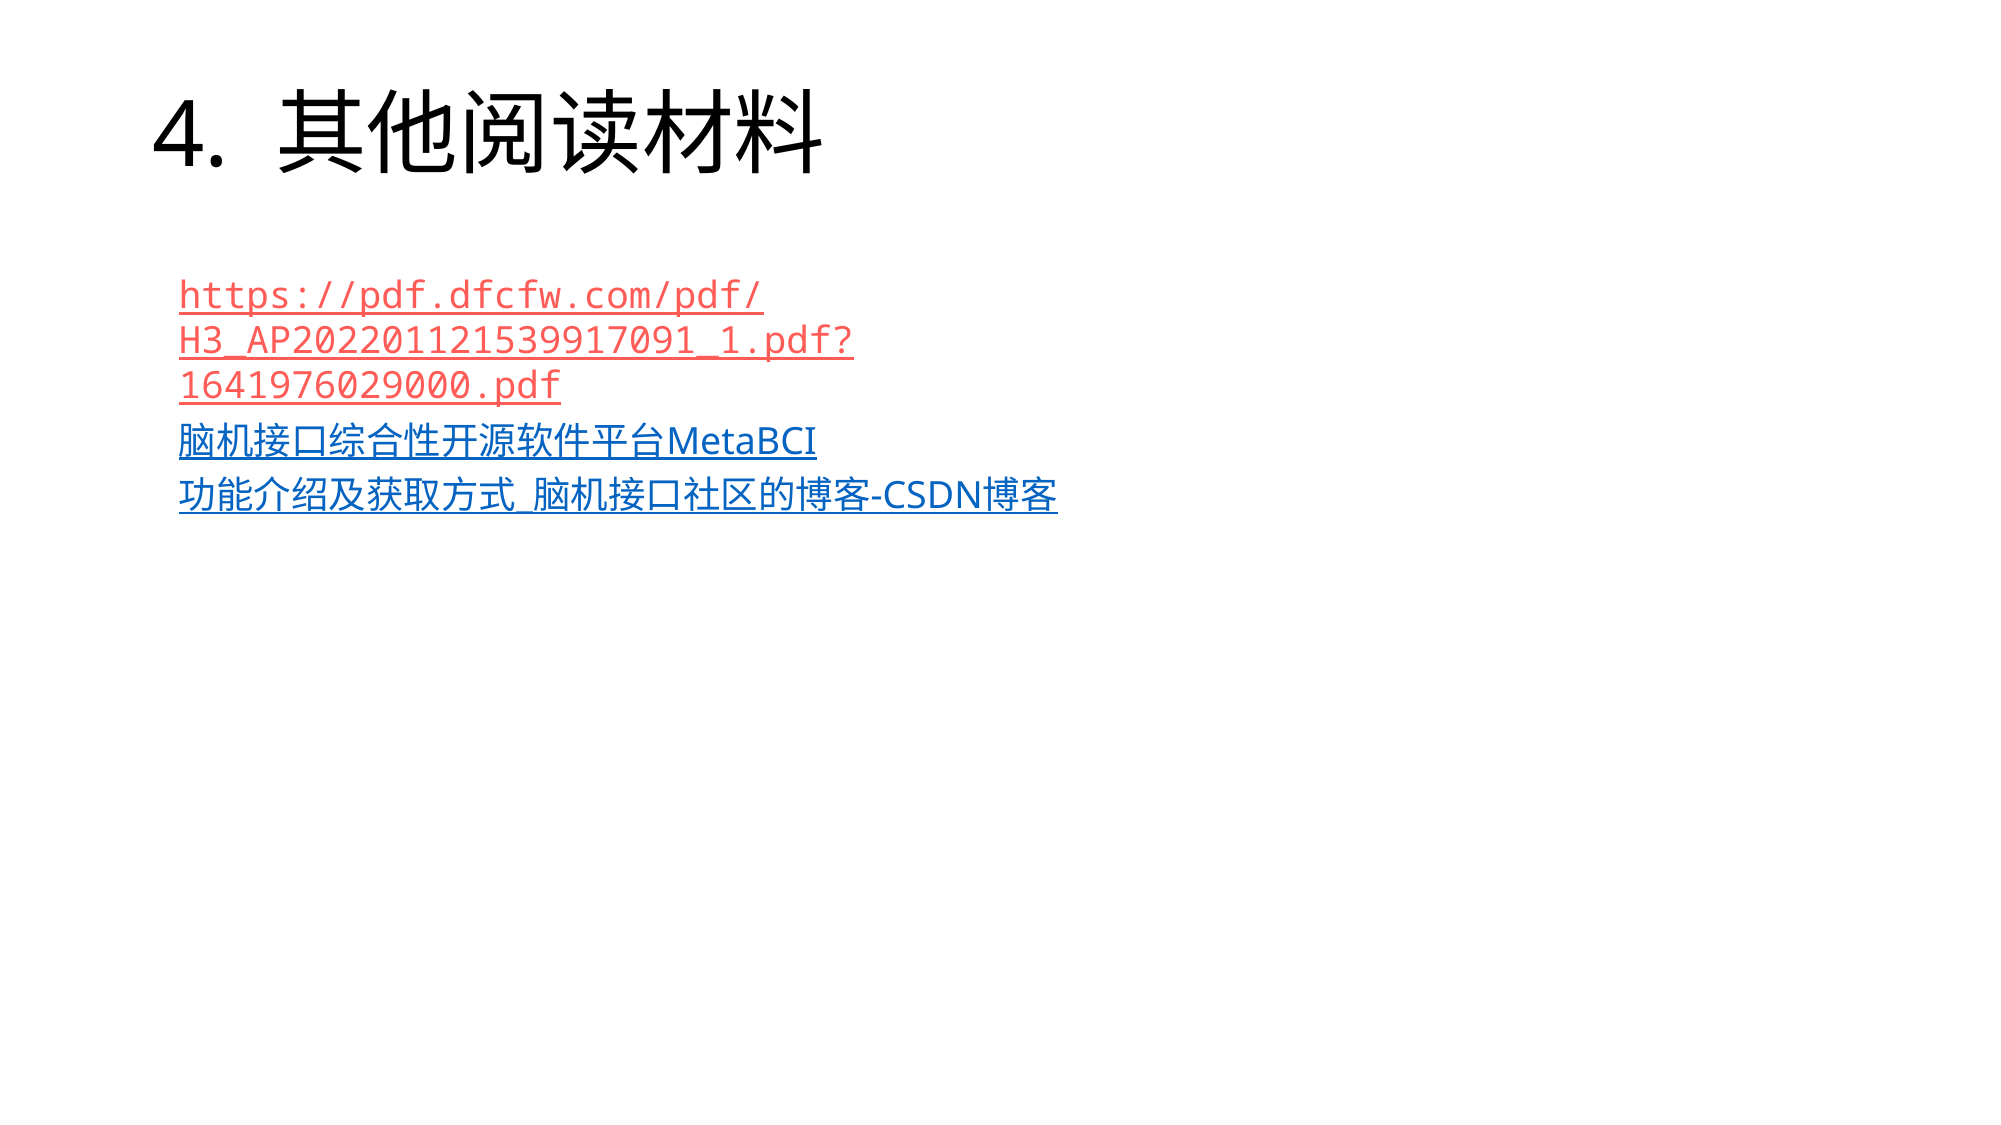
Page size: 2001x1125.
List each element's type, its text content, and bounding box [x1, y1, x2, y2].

title 4. 其他阅读材料 [137, 59, 1863, 213]
text_box 脑机接口综合性开源软件平台MetaBCI功能介绍及获取方式_脑机接口社区的博客-CSDN博客 [164, 409, 1164, 533]
text_box https://pdf.dfcfw.com/pdf/H3_AP202201121539917091_1.pdf?1641976029000.pdf [163, 264, 1221, 414]
